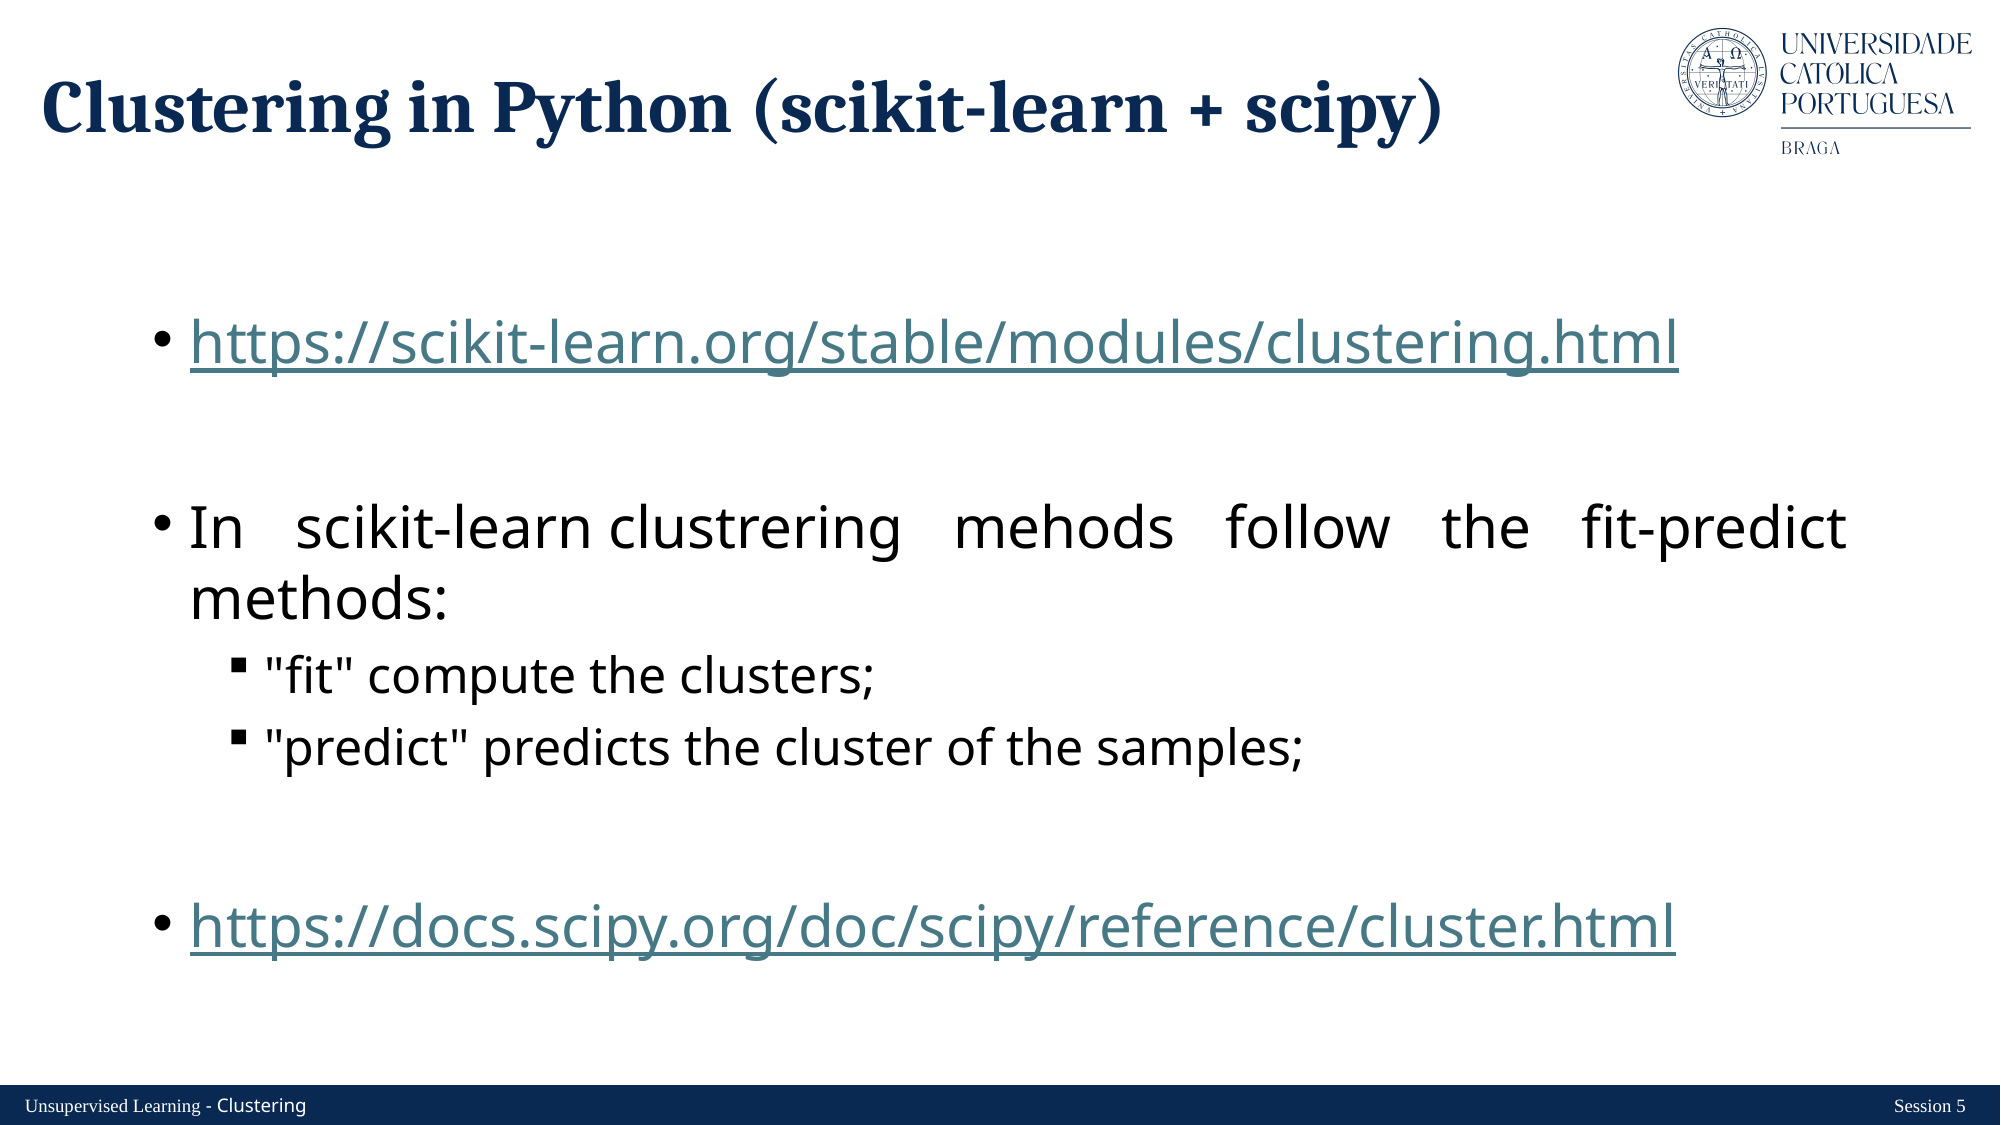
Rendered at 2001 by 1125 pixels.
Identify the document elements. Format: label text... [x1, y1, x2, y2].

text_box Session 5 [865, 1086, 1981, 1125]
title Clustering in Python (scikit-learn + scipy) [27, 0, 1753, 218]
text_box Unsupervised Learning - Clustering [9, 1086, 865, 1125]
list https://scikit-learn.org/stable/modules/clustering.html In scikit-learn clustrering mehods follow the fit-predict methods: "fit" compute the clusters; "predict" predicts the cluster of the samples; https://docs.scipy.org/doc/scipy/reference/cluster.html [137, 299, 1863, 1014]
picture [1672, 18, 1982, 163]
text_box [0, 1085, 2000, 1125]
